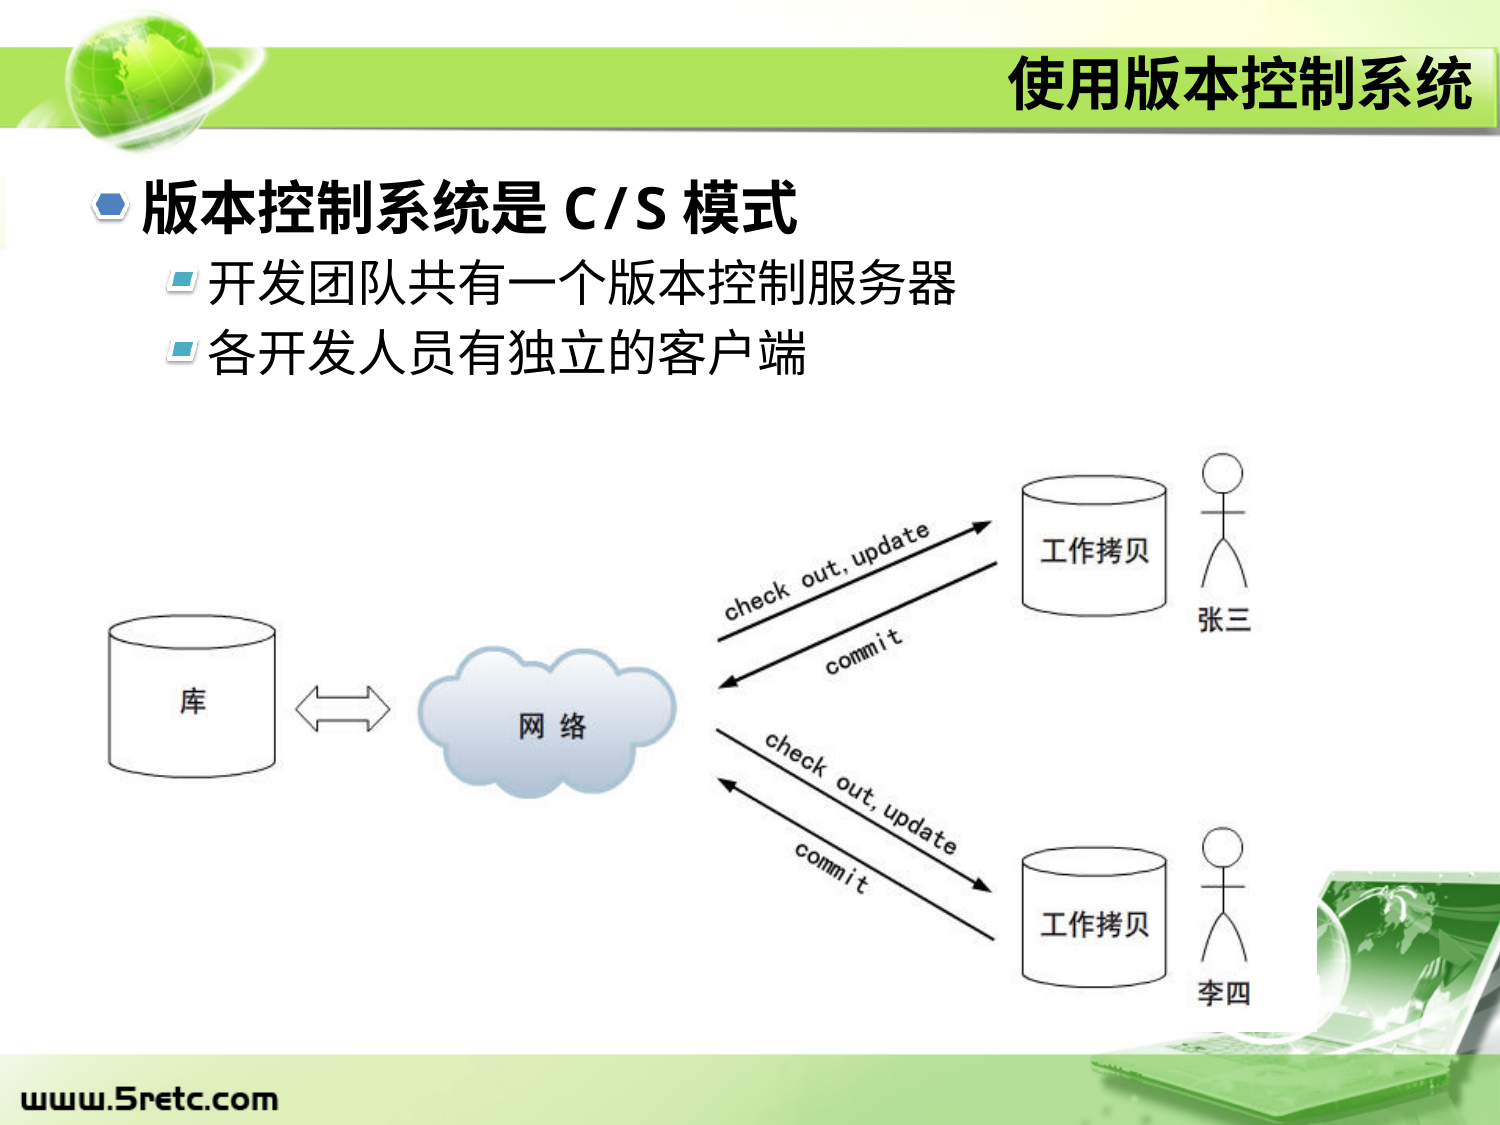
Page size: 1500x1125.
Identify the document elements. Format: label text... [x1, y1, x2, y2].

picture [0, 0, 1500, 1125]
text_box 版本控制系统是C/S模式 开发团队共有一个版本控制服务器 各开发人员有独立的客户端 [70, 163, 1421, 493]
title 使用版本控制系统 [278, 35, 1489, 129]
